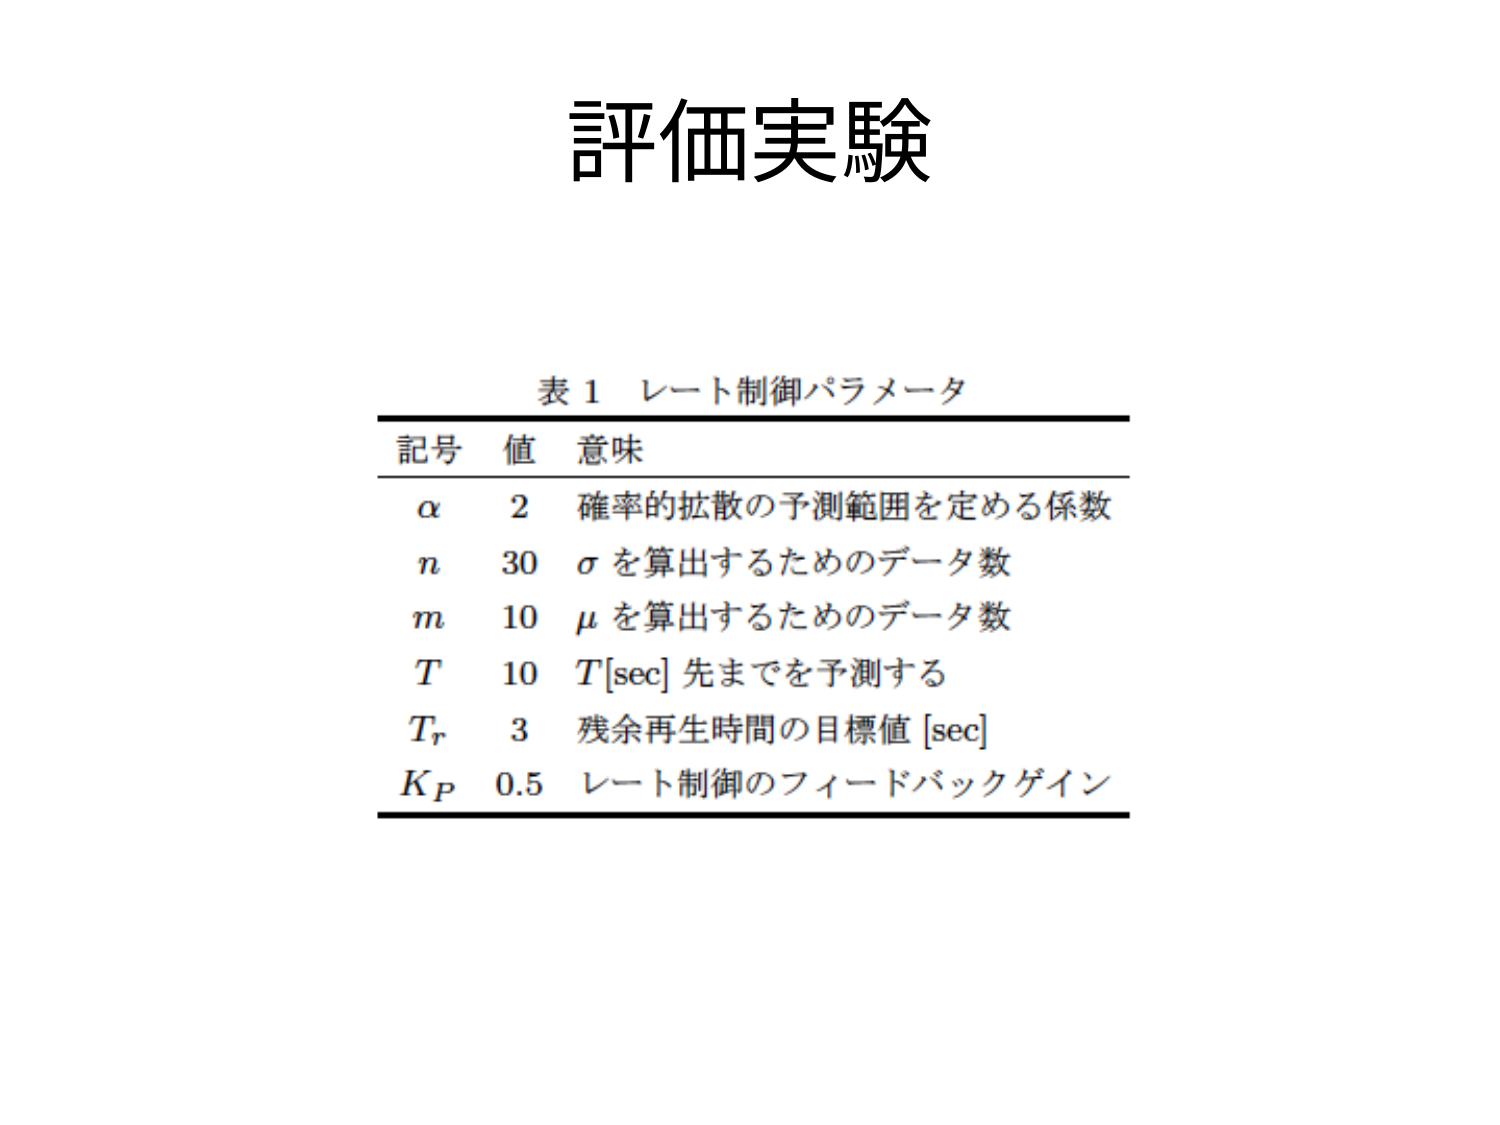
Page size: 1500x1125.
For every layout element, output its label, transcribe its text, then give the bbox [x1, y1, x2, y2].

picture [350, 370, 1150, 847]
title 評価実験 [75, 45, 1425, 233]
